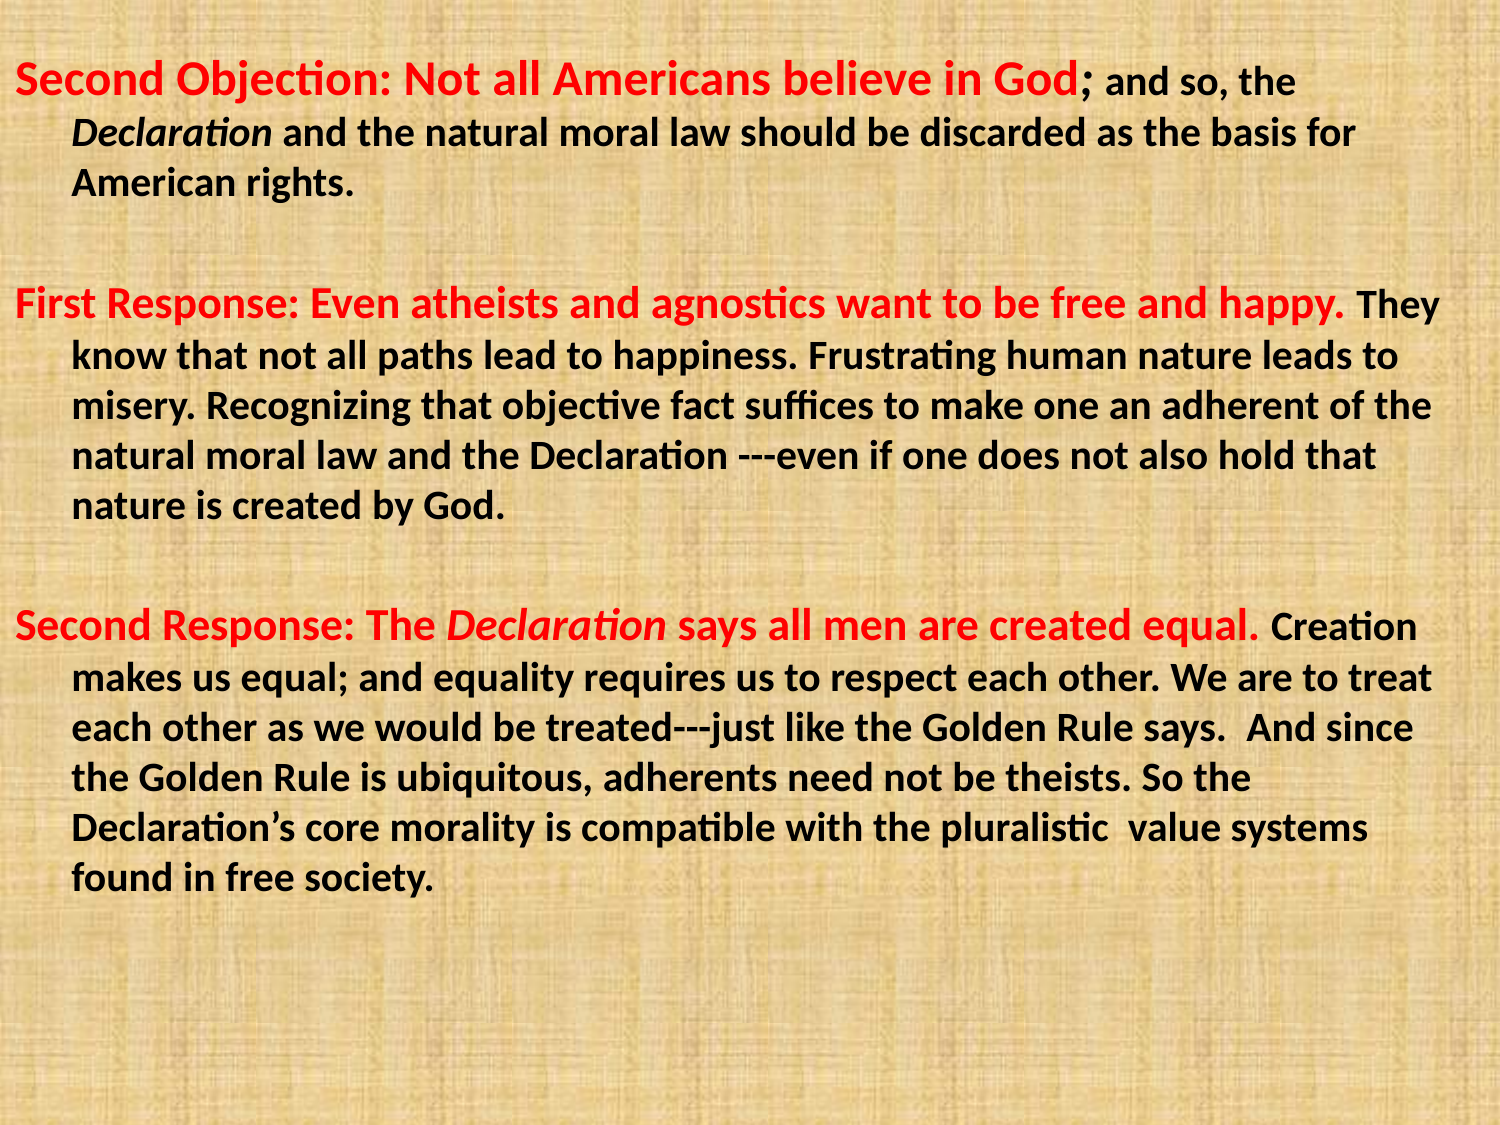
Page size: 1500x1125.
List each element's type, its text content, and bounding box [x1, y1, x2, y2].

picture [0, 0, 1500, 1125]
list Second Objection: Not all Americans believe in God; and so, the Declaration and the natural moral law should be discarded as the basis for American rights. First Response: Even atheists and agnostics want to be free and happy. They know that not all paths lead to happiness. Frustrating human nature leads to misery. Recognizing that objective fact suffices to make one an adherent of the natural moral law and the Declaration ---even if one does not also hold that nature is created by God. Second Response: The Declaration says all men are created equal. Creation makes us equal; and equality requires us to respect each other. We are to treat each other as we would be treated---just like the Golden Rule says. And since the Golden Rule is ubiquitous, adherents need not be theists. So the Declaration’s core morality is compatible with the pluralistic value systems found in free society. [0, 37, 1475, 1125]
